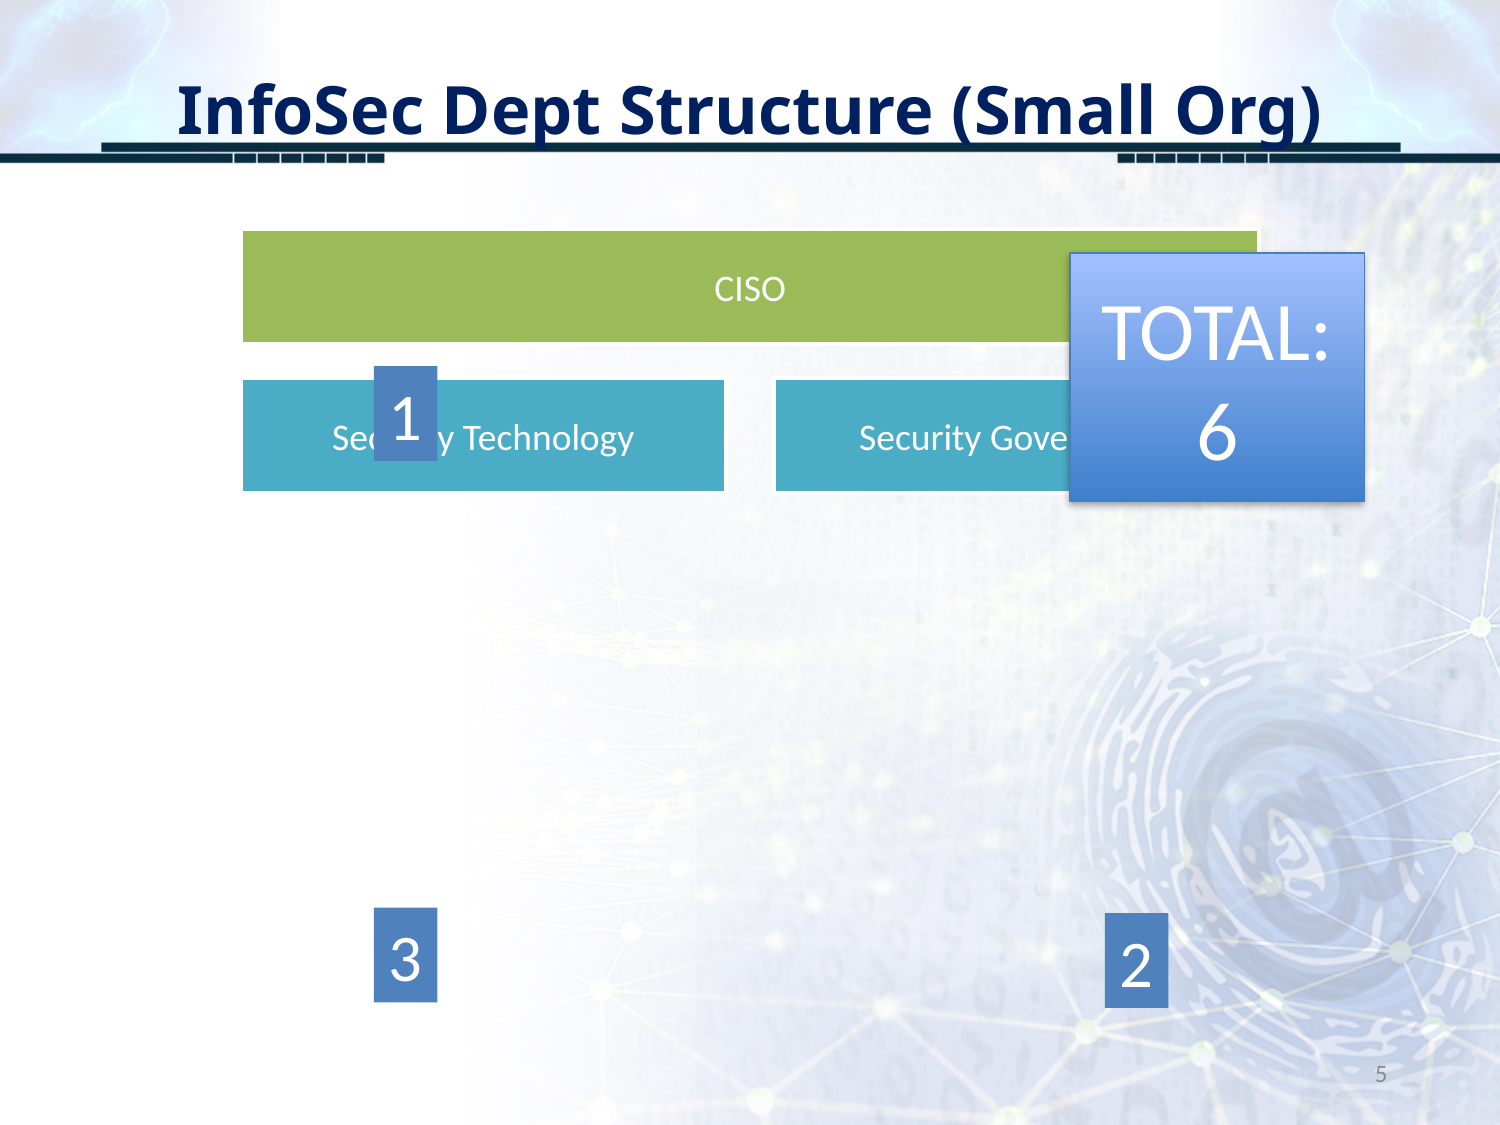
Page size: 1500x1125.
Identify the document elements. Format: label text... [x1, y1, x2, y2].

text_box 3 [373, 948, 438, 1003]
picture [0, 0, 1500, 1125]
title InfoSec Dept Structure (Small Org) [75, 34, 1425, 182]
slide_number 5 [1052, 1042, 1403, 1103]
text_box 2 [1104, 948, 1169, 1008]
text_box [113, 228, 1386, 941]
